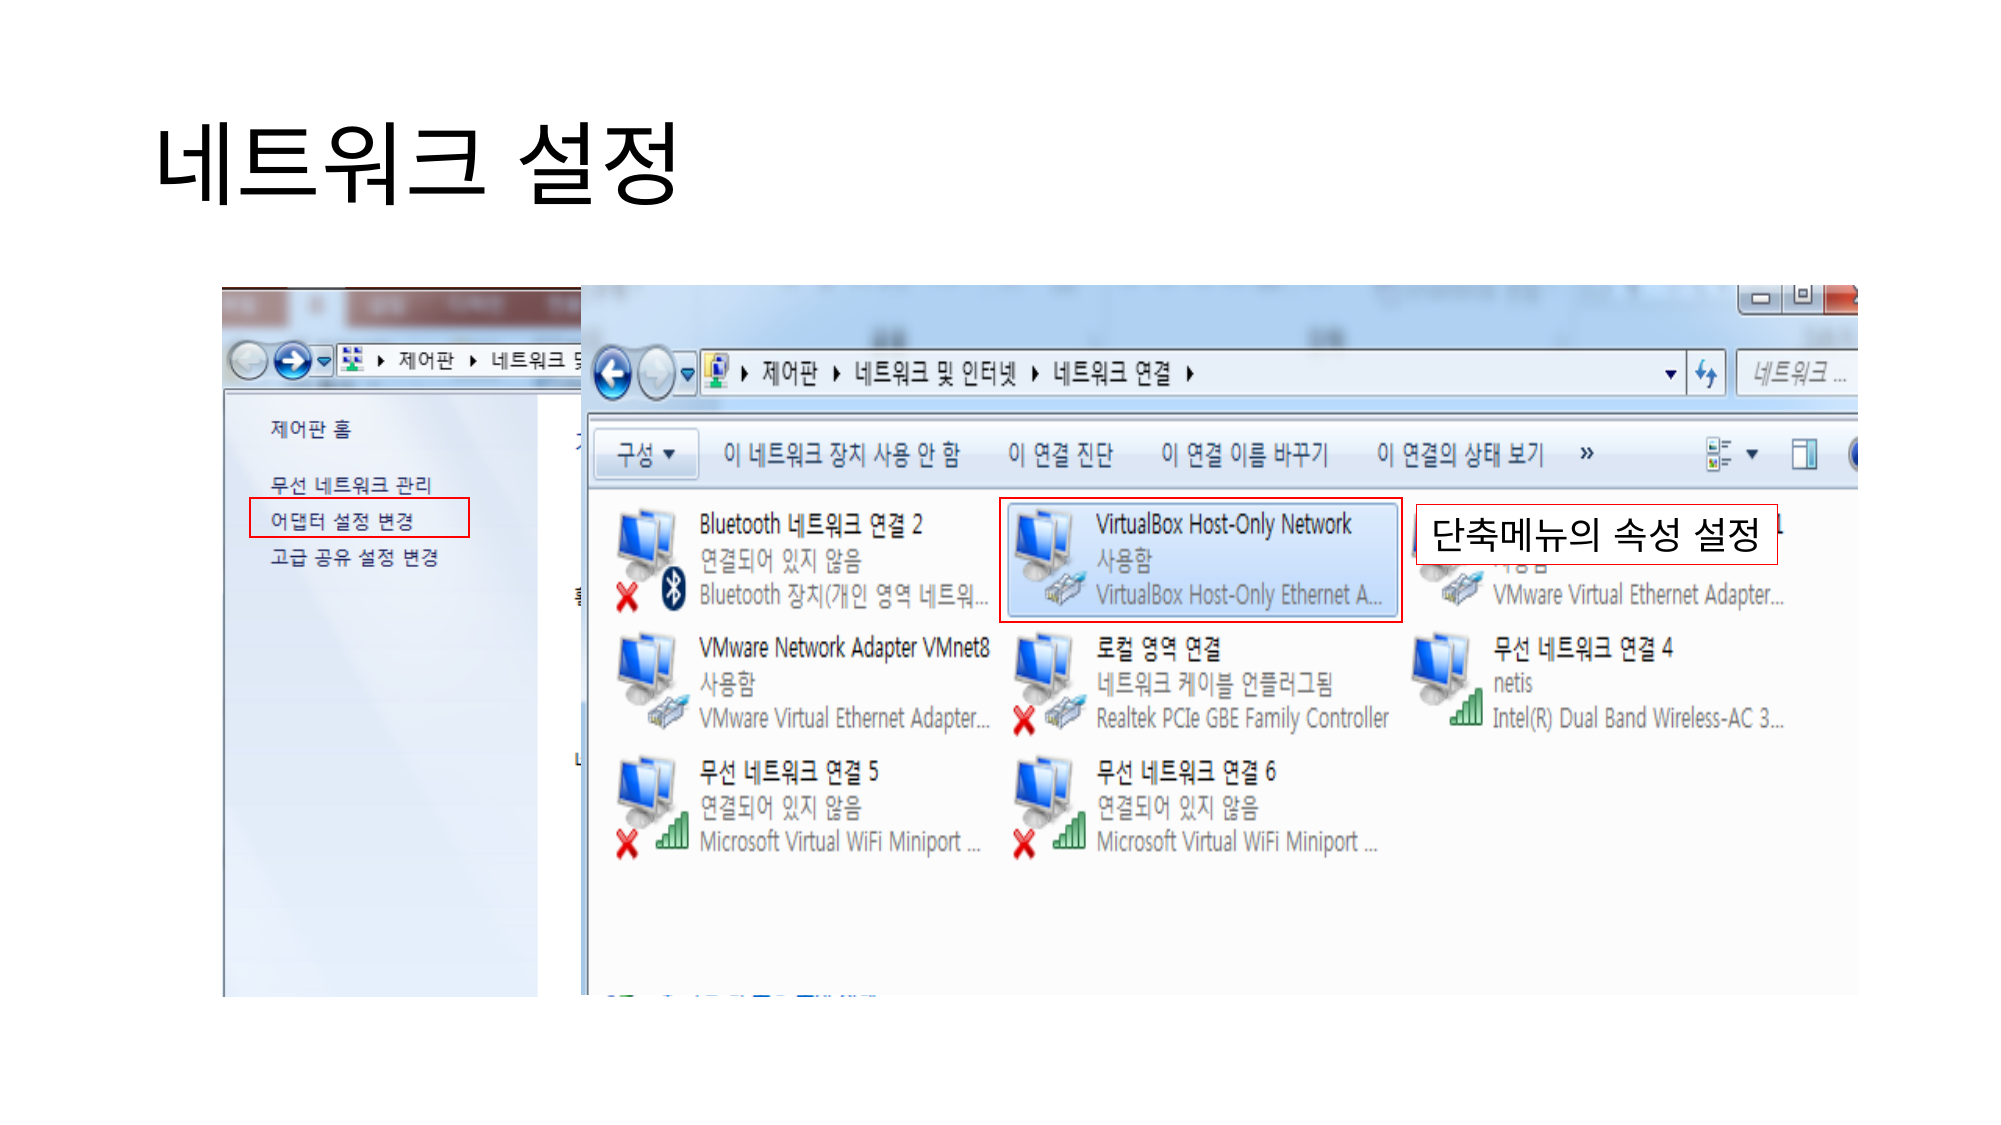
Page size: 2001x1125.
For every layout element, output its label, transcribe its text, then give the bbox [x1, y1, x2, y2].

title 네트워크 설정 [137, 59, 1863, 278]
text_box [222, 285, 1858, 998]
